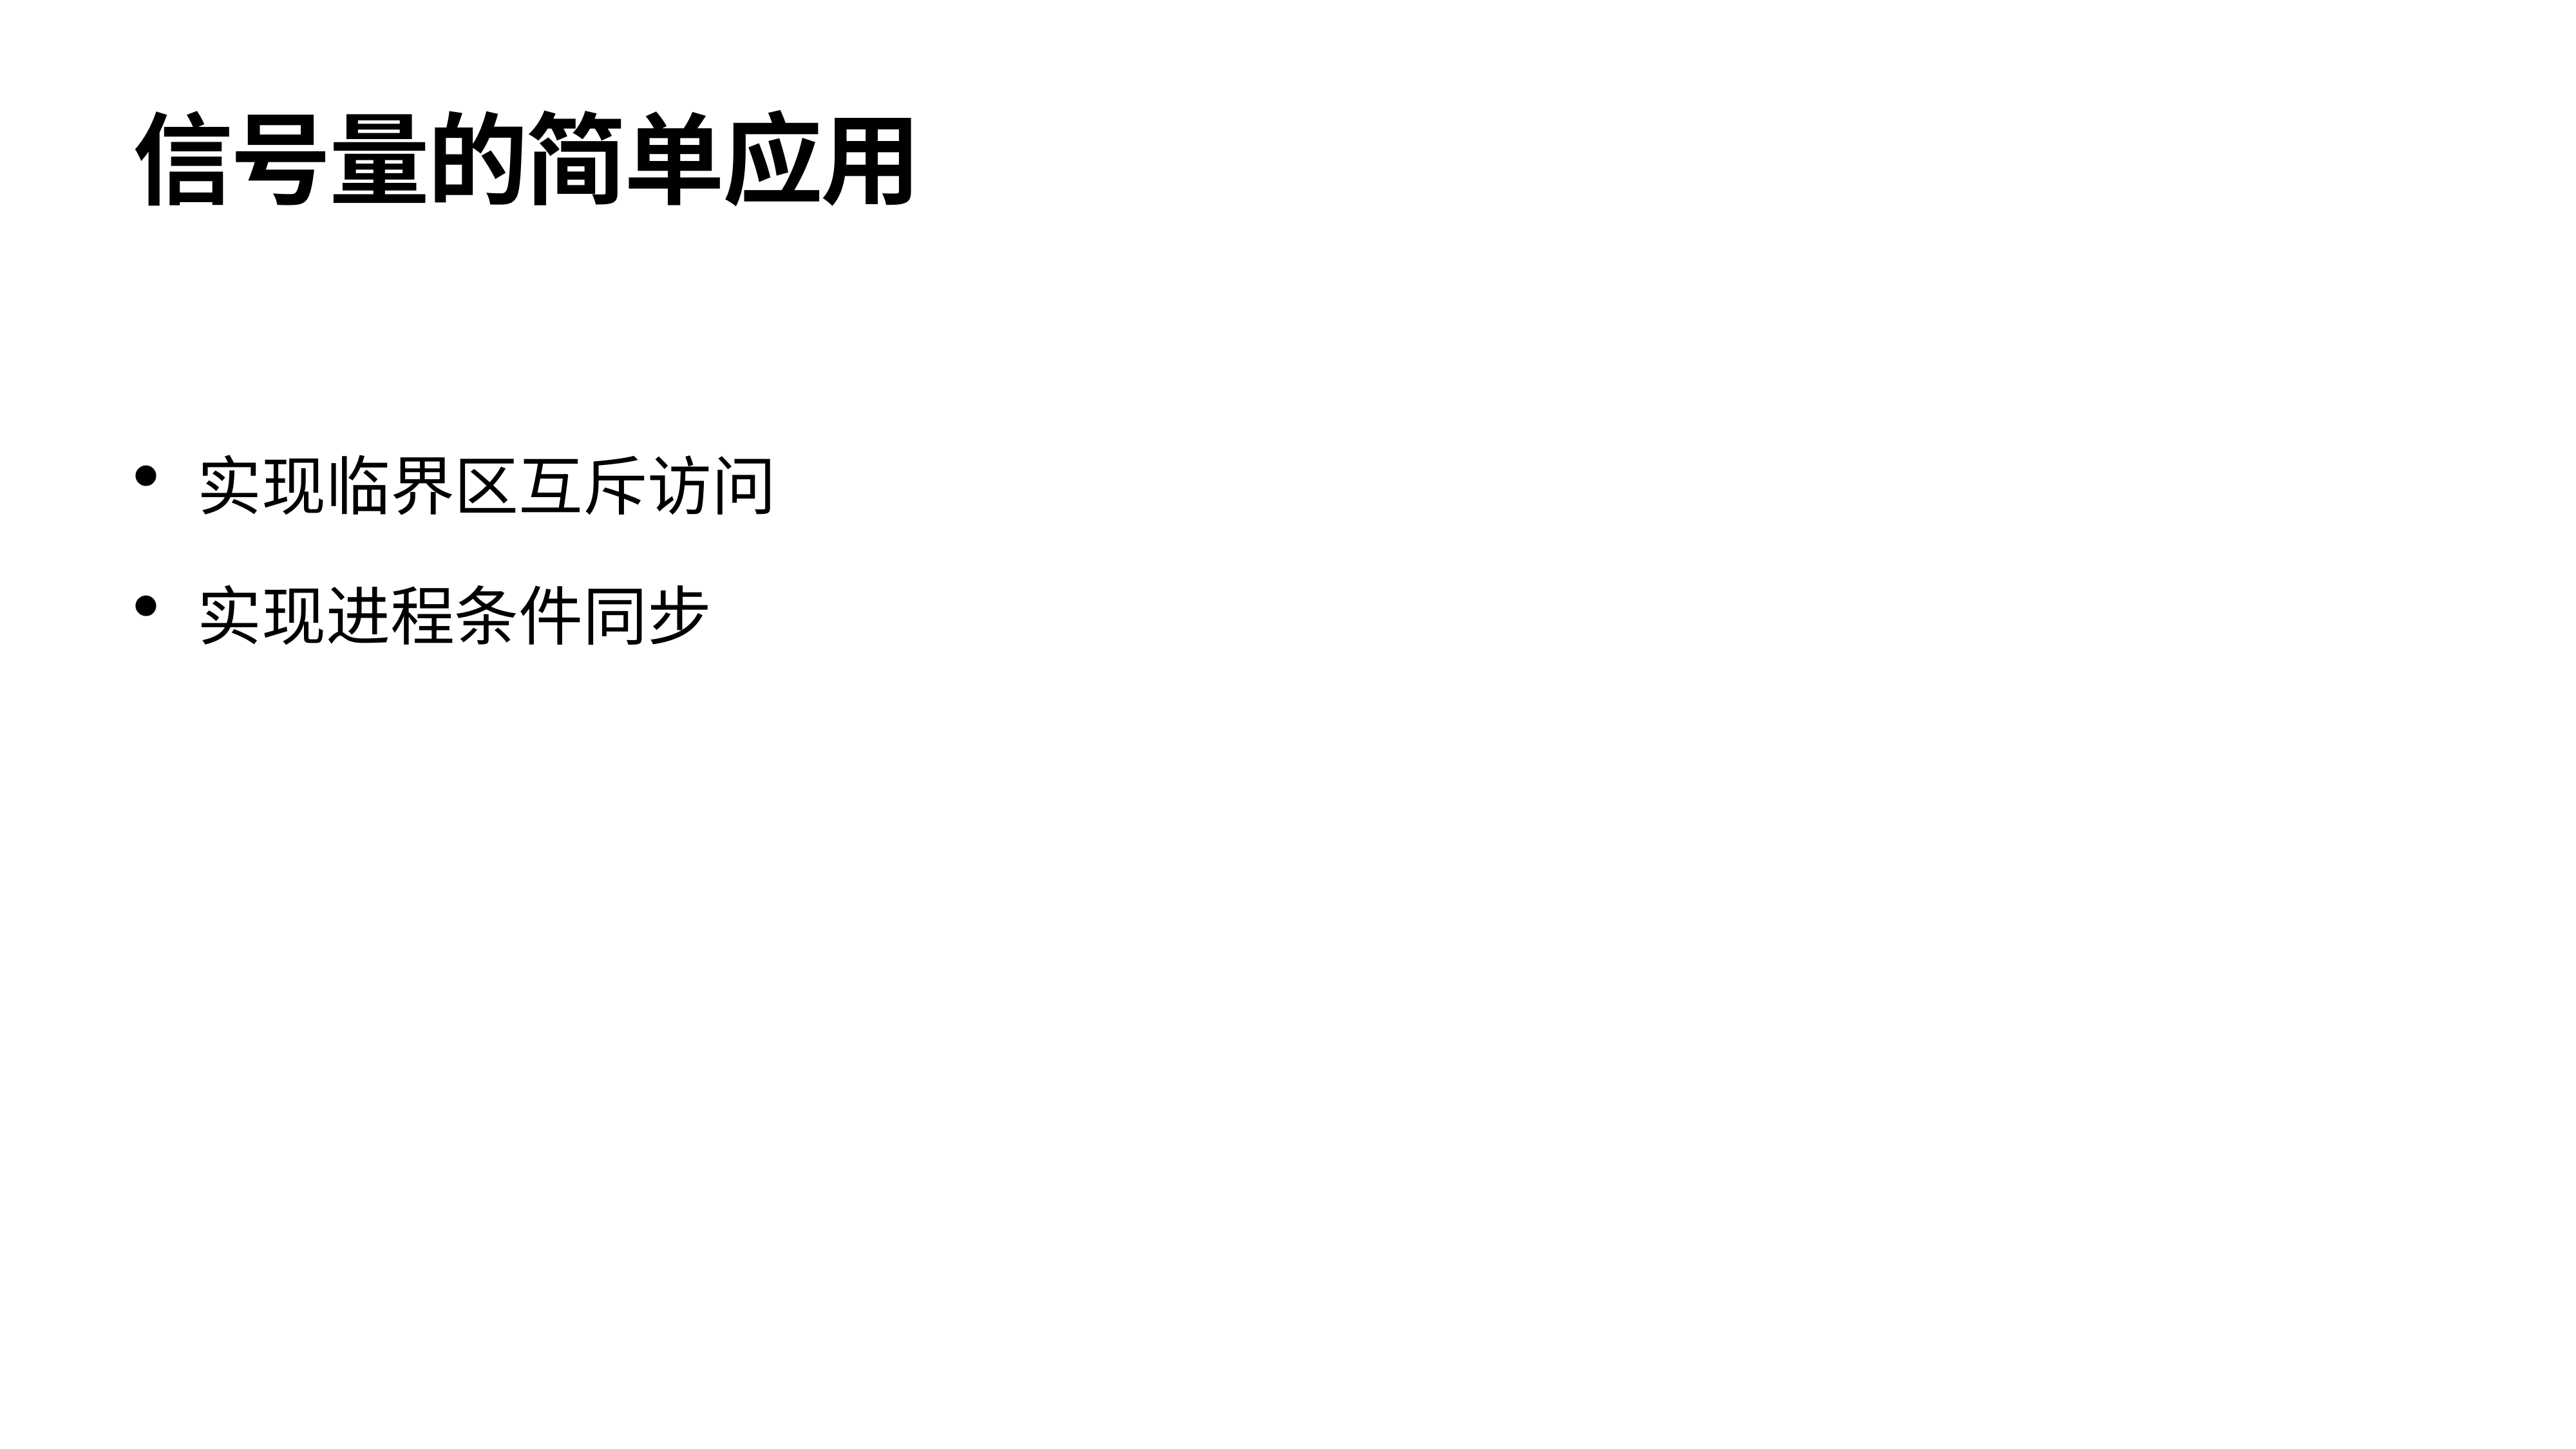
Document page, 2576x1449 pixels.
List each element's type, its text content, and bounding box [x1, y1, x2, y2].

list 实现临界区互斥访问 实现进程条件同步 [127, 448, 2449, 1321]
title 信号量的简单应用 [127, 113, 2449, 266]
